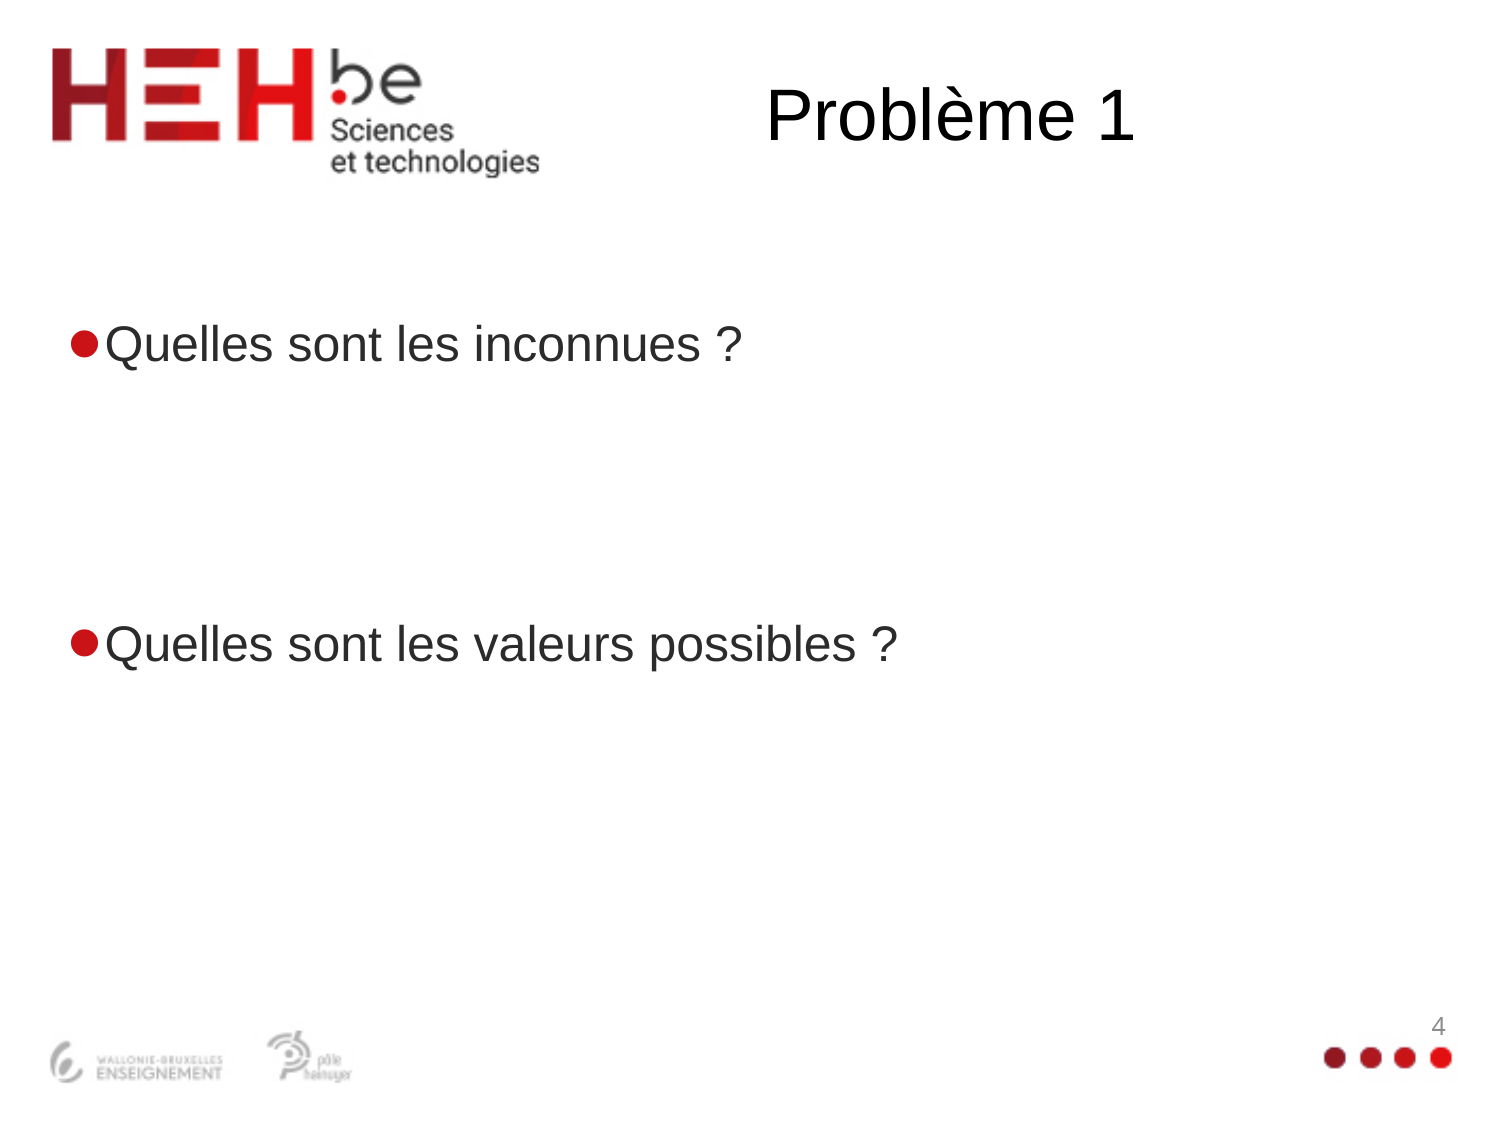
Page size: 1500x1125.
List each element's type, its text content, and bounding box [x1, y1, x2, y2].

title Problème 1 [750, 37, 1454, 196]
slide_number 4 [1123, 997, 1461, 1058]
picture [0, 0, 1500, 1125]
